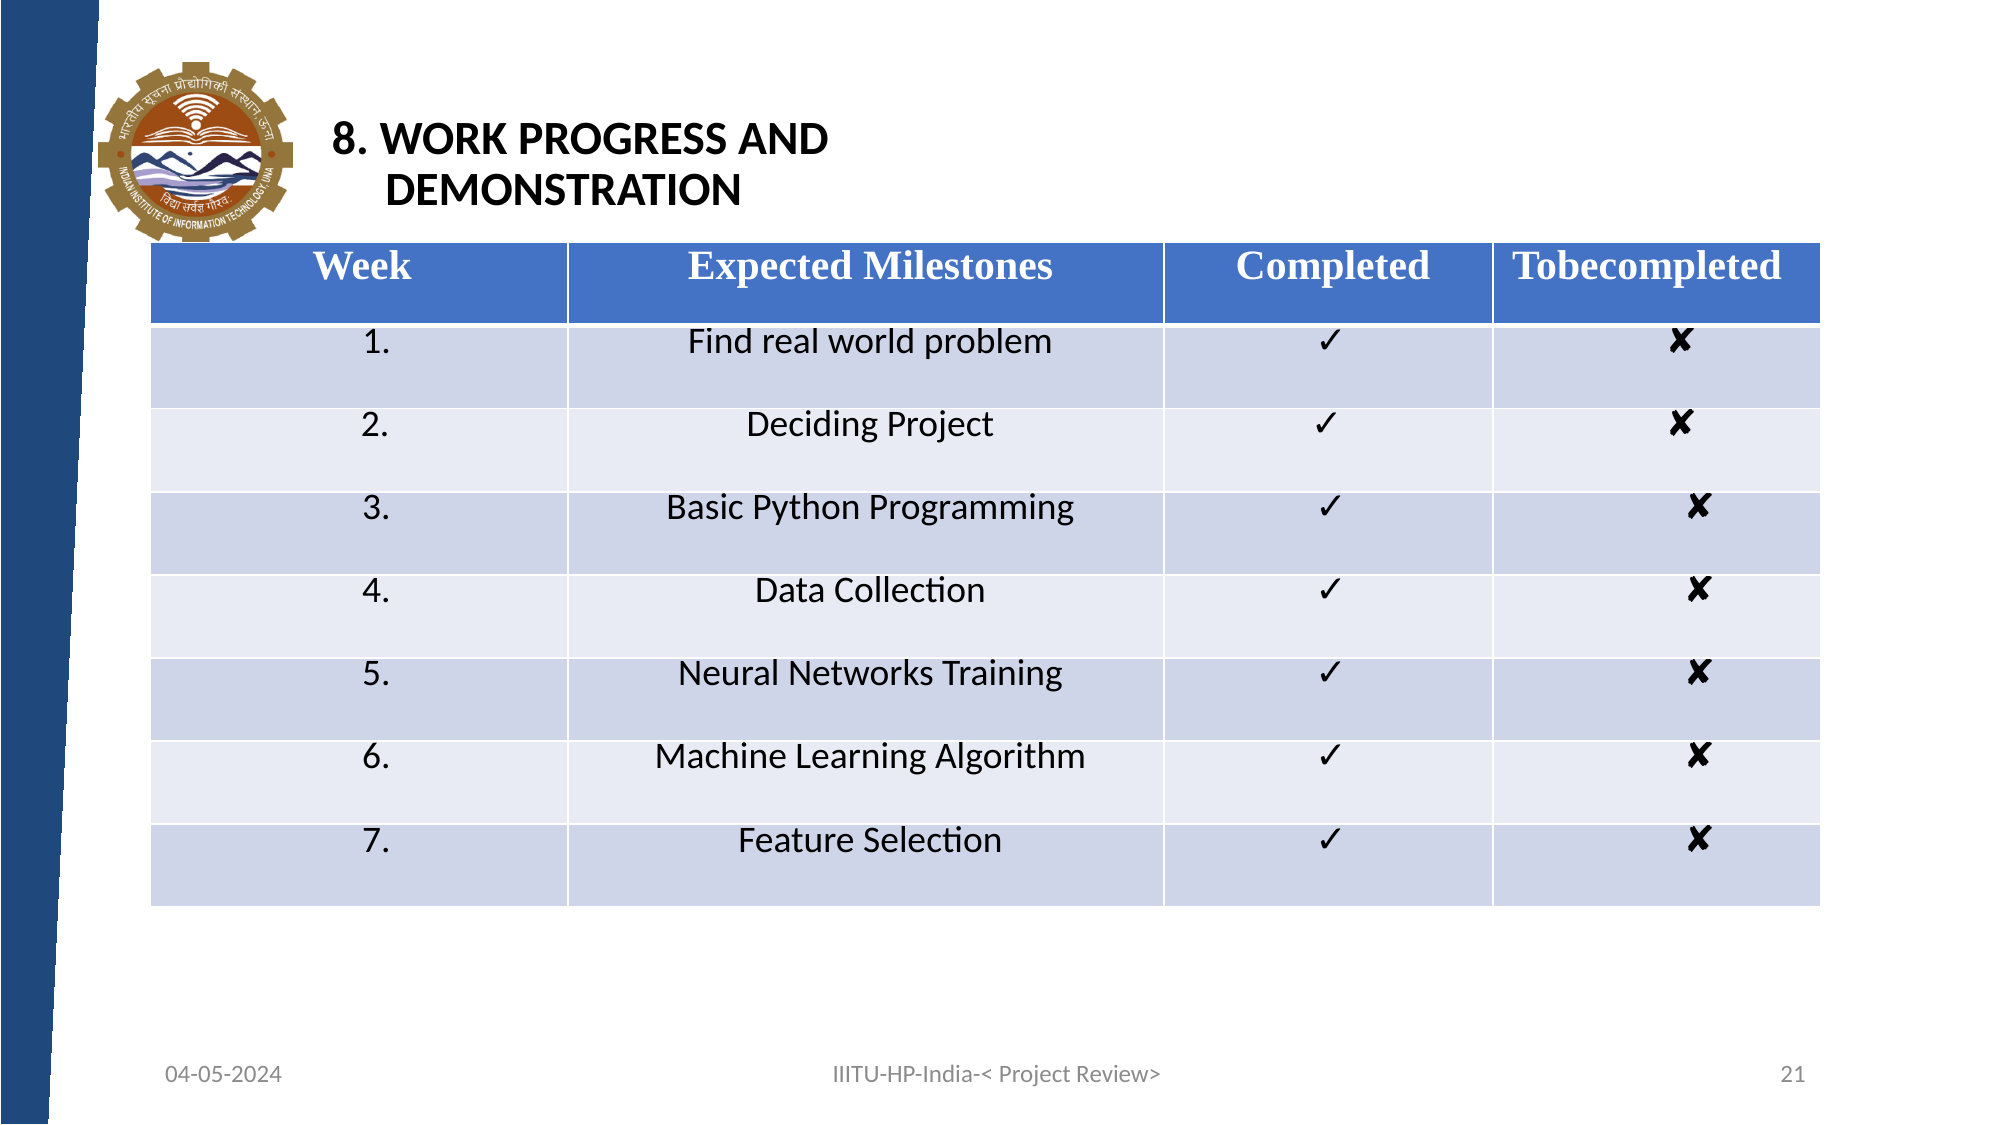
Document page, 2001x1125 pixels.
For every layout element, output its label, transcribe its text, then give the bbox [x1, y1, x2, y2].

table_cell 1. [151, 328, 567, 408]
footer IIITU-HP-India-< Project Review> [662, 1042, 1338, 1103]
table_cell ✓ [1165, 328, 1492, 408]
table_cell 7. [151, 825, 567, 906]
table_cell ✓ [1165, 742, 1492, 823]
table_cell ✘ [1494, 742, 1820, 823]
table_cell Machine Learning Algorithm [569, 742, 1163, 823]
table_cell 3. [151, 493, 567, 574]
table_cell 4. [151, 576, 567, 657]
table_cell 6. [151, 742, 567, 823]
table_cell Find real world problem [569, 328, 1163, 408]
table_cell ✓ [1165, 493, 1492, 574]
table_header Completed [1165, 243, 1492, 323]
table_cell ✘ [1494, 659, 1820, 740]
table_header Tobecompleted [1494, 243, 1820, 323]
table_cell ✓ [1165, 409, 1492, 491]
table_cell Deciding Project [569, 409, 1163, 491]
title 8. WORK PROGRESS AND DEMONSTRATION [316, 105, 1821, 224]
table_cell Data Collection [569, 576, 1163, 657]
table_cell ✘ [1494, 576, 1820, 657]
table_cell ✘ [1494, 825, 1820, 906]
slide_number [150, 1042, 588, 1103]
slide_number 21 [1412, 1042, 1821, 1103]
table_header Week [151, 243, 567, 323]
table_cell 2. [151, 409, 567, 491]
table_cell Feature Selection [569, 825, 1163, 906]
table_cell ✘ [1494, 328, 1820, 408]
table_cell ✘ [1494, 409, 1820, 491]
table_cell 5. [151, 659, 567, 740]
table_cell ✓ [1165, 825, 1492, 906]
table_header Expected Milestones [569, 243, 1163, 323]
table_cell ✘ [1494, 493, 1820, 574]
table_cell Basic Python Programming [569, 493, 1163, 574]
table_cell ✓ [1165, 576, 1492, 657]
table_cell ✓ [1165, 659, 1492, 740]
table_cell Neural Networks Training [569, 659, 1163, 740]
picture [98, 62, 293, 247]
